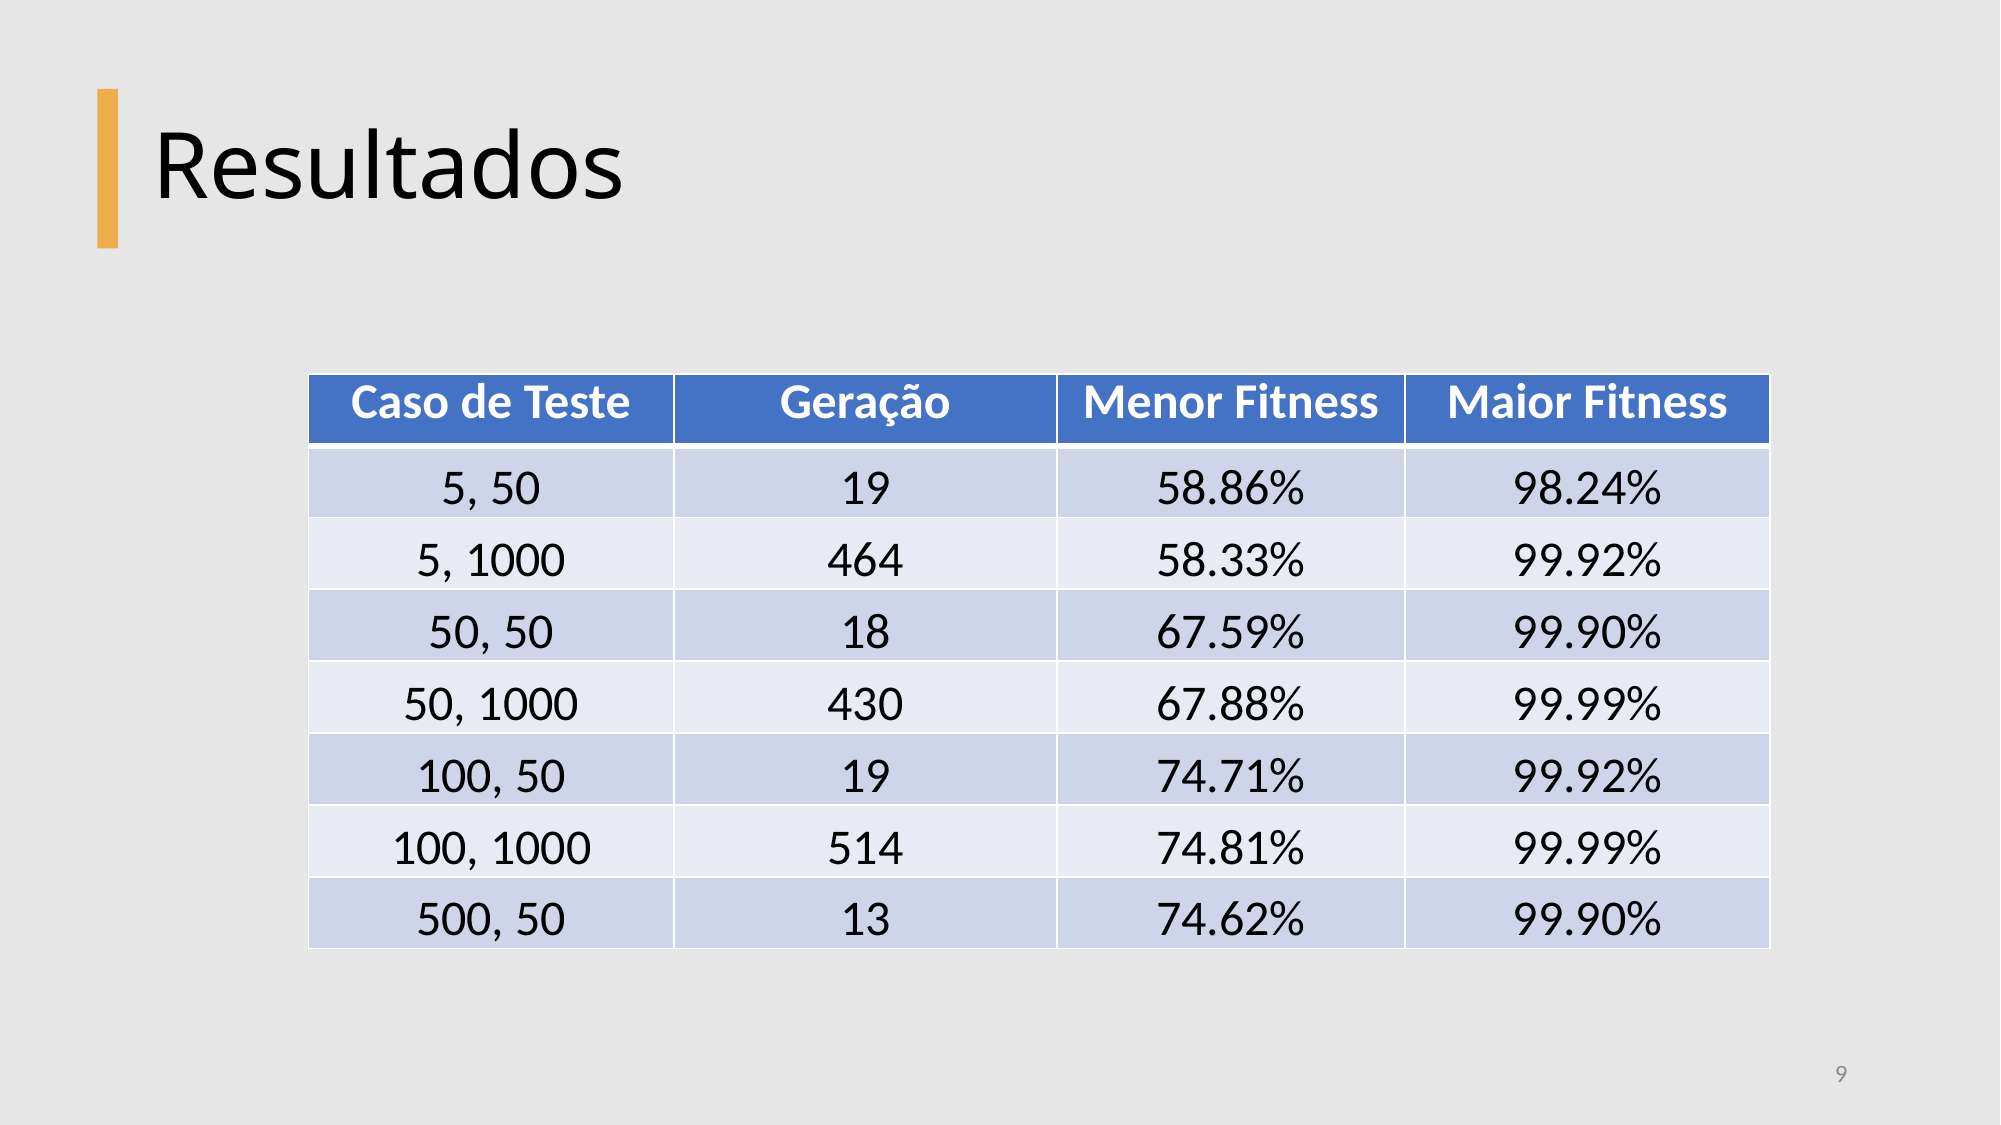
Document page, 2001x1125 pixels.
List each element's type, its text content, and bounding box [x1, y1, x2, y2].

table_cell 99.90% [1406, 590, 1769, 660]
table_cell 5, 50 [309, 449, 673, 517]
table_cell 67.88% [1058, 662, 1404, 732]
table_cell 50, 50 [309, 590, 673, 660]
table_cell 99.90% [1406, 878, 1769, 948]
table_cell 50, 1000 [309, 662, 673, 732]
text_box [96, 88, 119, 249]
table_cell 58.86% [1058, 449, 1404, 517]
table_header Caso de Teste [309, 375, 673, 443]
table_header Geração [675, 375, 1056, 443]
table_cell 100, 50 [309, 734, 673, 804]
table_cell 18 [675, 590, 1056, 660]
table_cell 74.62% [1058, 878, 1404, 948]
table_header Menor Fitness [1058, 375, 1404, 443]
table_cell 13 [675, 878, 1056, 948]
table_cell 99.99% [1406, 662, 1769, 732]
table_cell 98.24% [1406, 449, 1769, 517]
table_cell 430 [675, 662, 1056, 732]
table_cell 5, 1000 [309, 518, 673, 588]
table_cell 19 [675, 449, 1056, 517]
title Resultados [137, 59, 1863, 278]
table_cell 500, 50 [309, 878, 673, 948]
table_cell 19 [675, 734, 1056, 804]
table_cell 58.33% [1058, 518, 1404, 588]
table_cell 67.59% [1058, 590, 1404, 660]
table_cell 99.99% [1406, 806, 1769, 876]
table_cell 74.81% [1058, 806, 1404, 876]
table_cell 514 [675, 806, 1056, 876]
table_cell 74.71% [1058, 734, 1404, 804]
list [137, 299, 1863, 1014]
table_cell 99.92% [1406, 734, 1769, 804]
slide_number 9 [1412, 1042, 1863, 1103]
table_cell 99.92% [1406, 518, 1769, 588]
table_cell 464 [675, 518, 1056, 588]
table_header Maior Fitness [1406, 375, 1769, 443]
table_cell 100, 1000 [309, 806, 673, 876]
